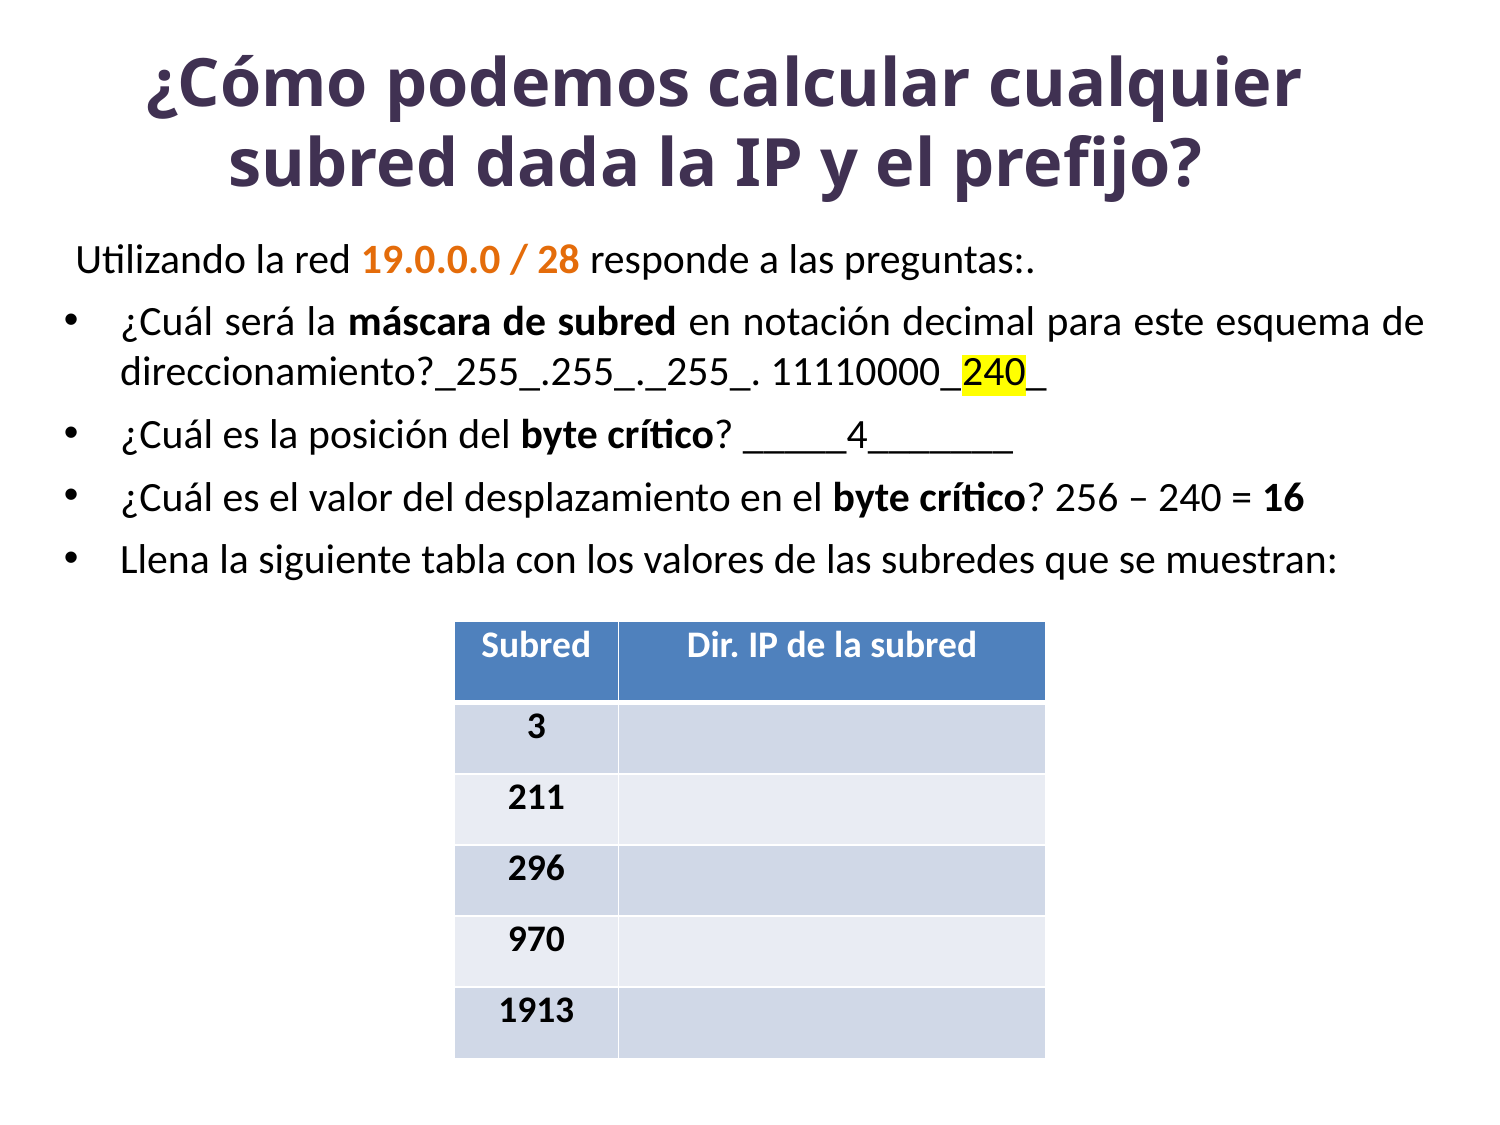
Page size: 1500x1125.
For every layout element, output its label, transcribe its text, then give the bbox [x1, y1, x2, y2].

table_cell [619, 705, 1045, 773]
table_cell 1913 [455, 988, 618, 1058]
table_cell 970 [455, 917, 618, 986]
table_cell [619, 846, 1045, 915]
table_header Dir. IP de la subred [619, 622, 1045, 700]
table_cell [619, 775, 1045, 844]
table_cell 211 [455, 775, 618, 844]
table_cell 3 [455, 705, 618, 773]
table_header Subred [455, 622, 618, 700]
table_cell [619, 917, 1045, 986]
text_box ¿Cómo podemos calcular cualquier subred dada la IP y el prefijo? [41, 26, 1391, 214]
table_cell 296 [455, 846, 618, 915]
text_box Utilizando la red 19.0.0.0 / 28 responde a las preguntas:. ¿Cuál será la máscara de subred en notación decimal para este esquema de direccionamiento?_255_.255_._255_. 11110000_240_ ¿Cuál es la posición del byte crítico? _____4_______ ¿Cuál es el valor del desplazamiento en el byte crítico? 256 – 240 = 16 Llena la siguiente tabla con los valores de las subredes que se muestran: [61, 231, 1438, 582]
table_cell [619, 988, 1045, 1058]
